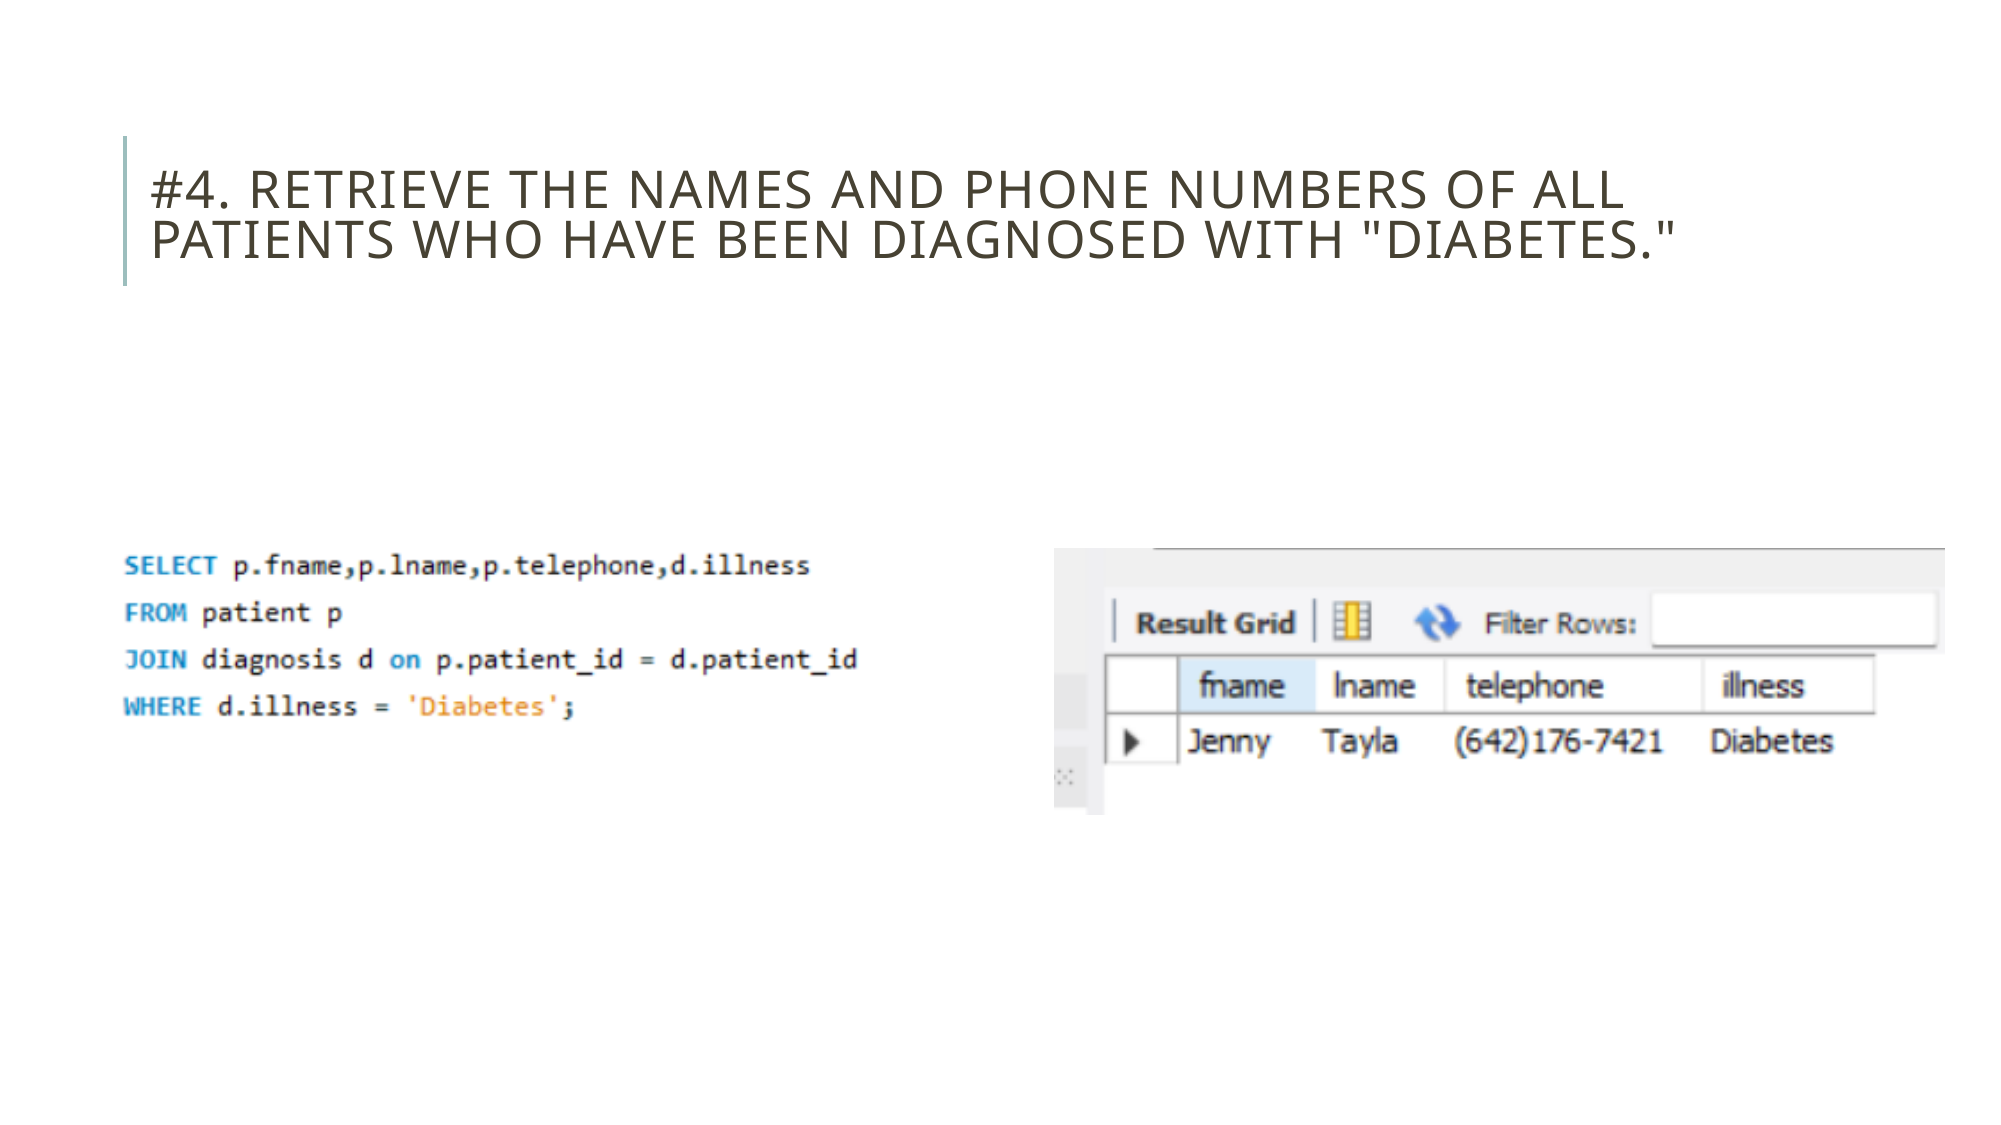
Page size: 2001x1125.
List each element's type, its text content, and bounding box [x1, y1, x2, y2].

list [111, 547, 900, 727]
title #4. Retrieve the names and phone numbers of all patients who have been diagnosed with "Diabetes." [135, 96, 1888, 342]
picture [1054, 547, 1945, 816]
